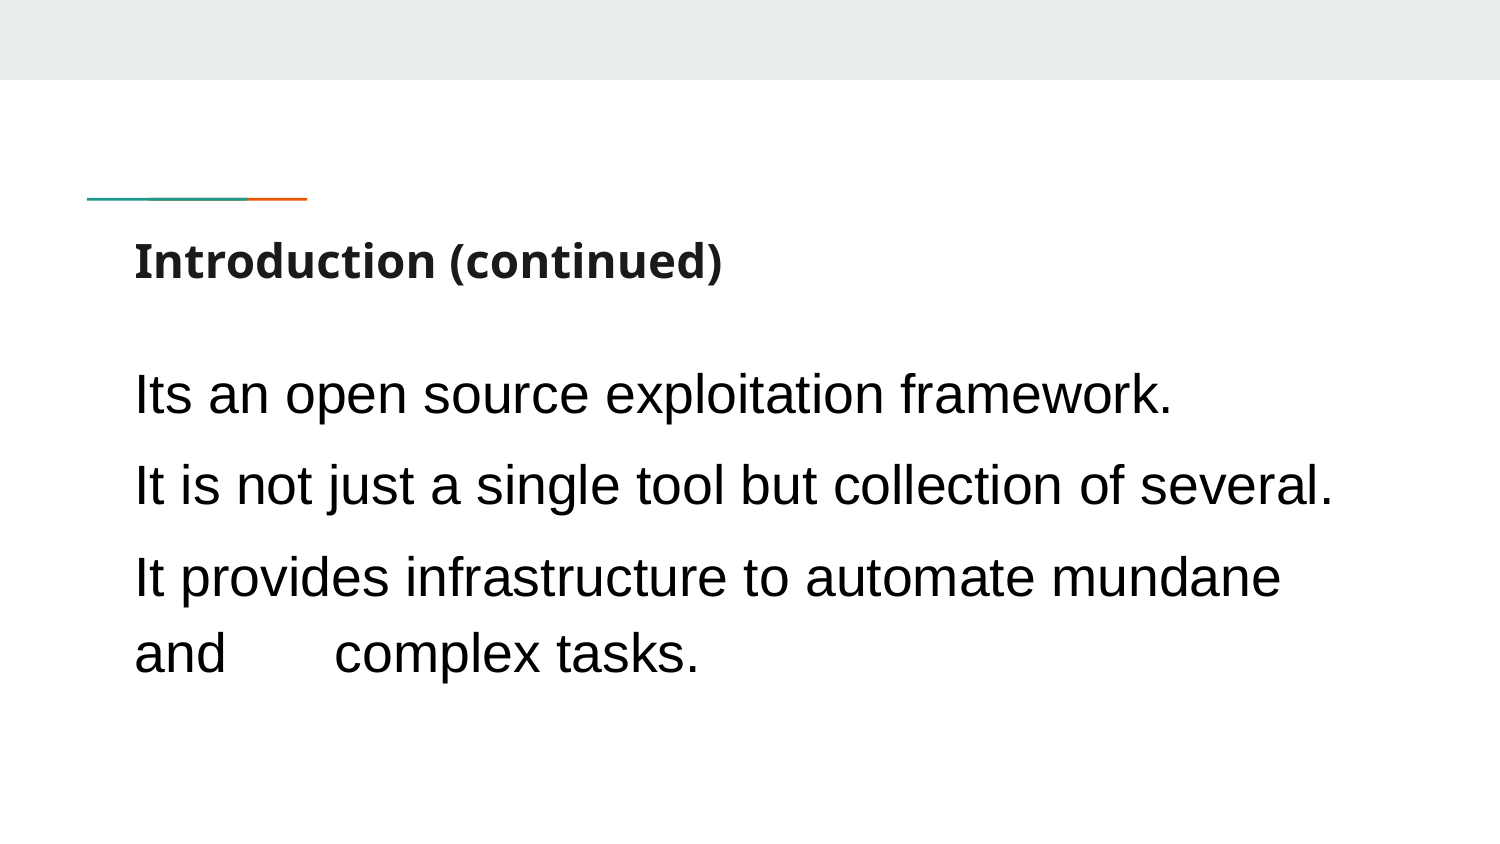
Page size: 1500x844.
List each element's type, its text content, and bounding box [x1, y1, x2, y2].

title Introduction (continued) [119, 216, 1381, 305]
list Its an open source exploitation framework. It is not just a single tool but collection of several. It provides infrastructure to automate mundane and complex tasks. [119, 333, 1381, 705]
